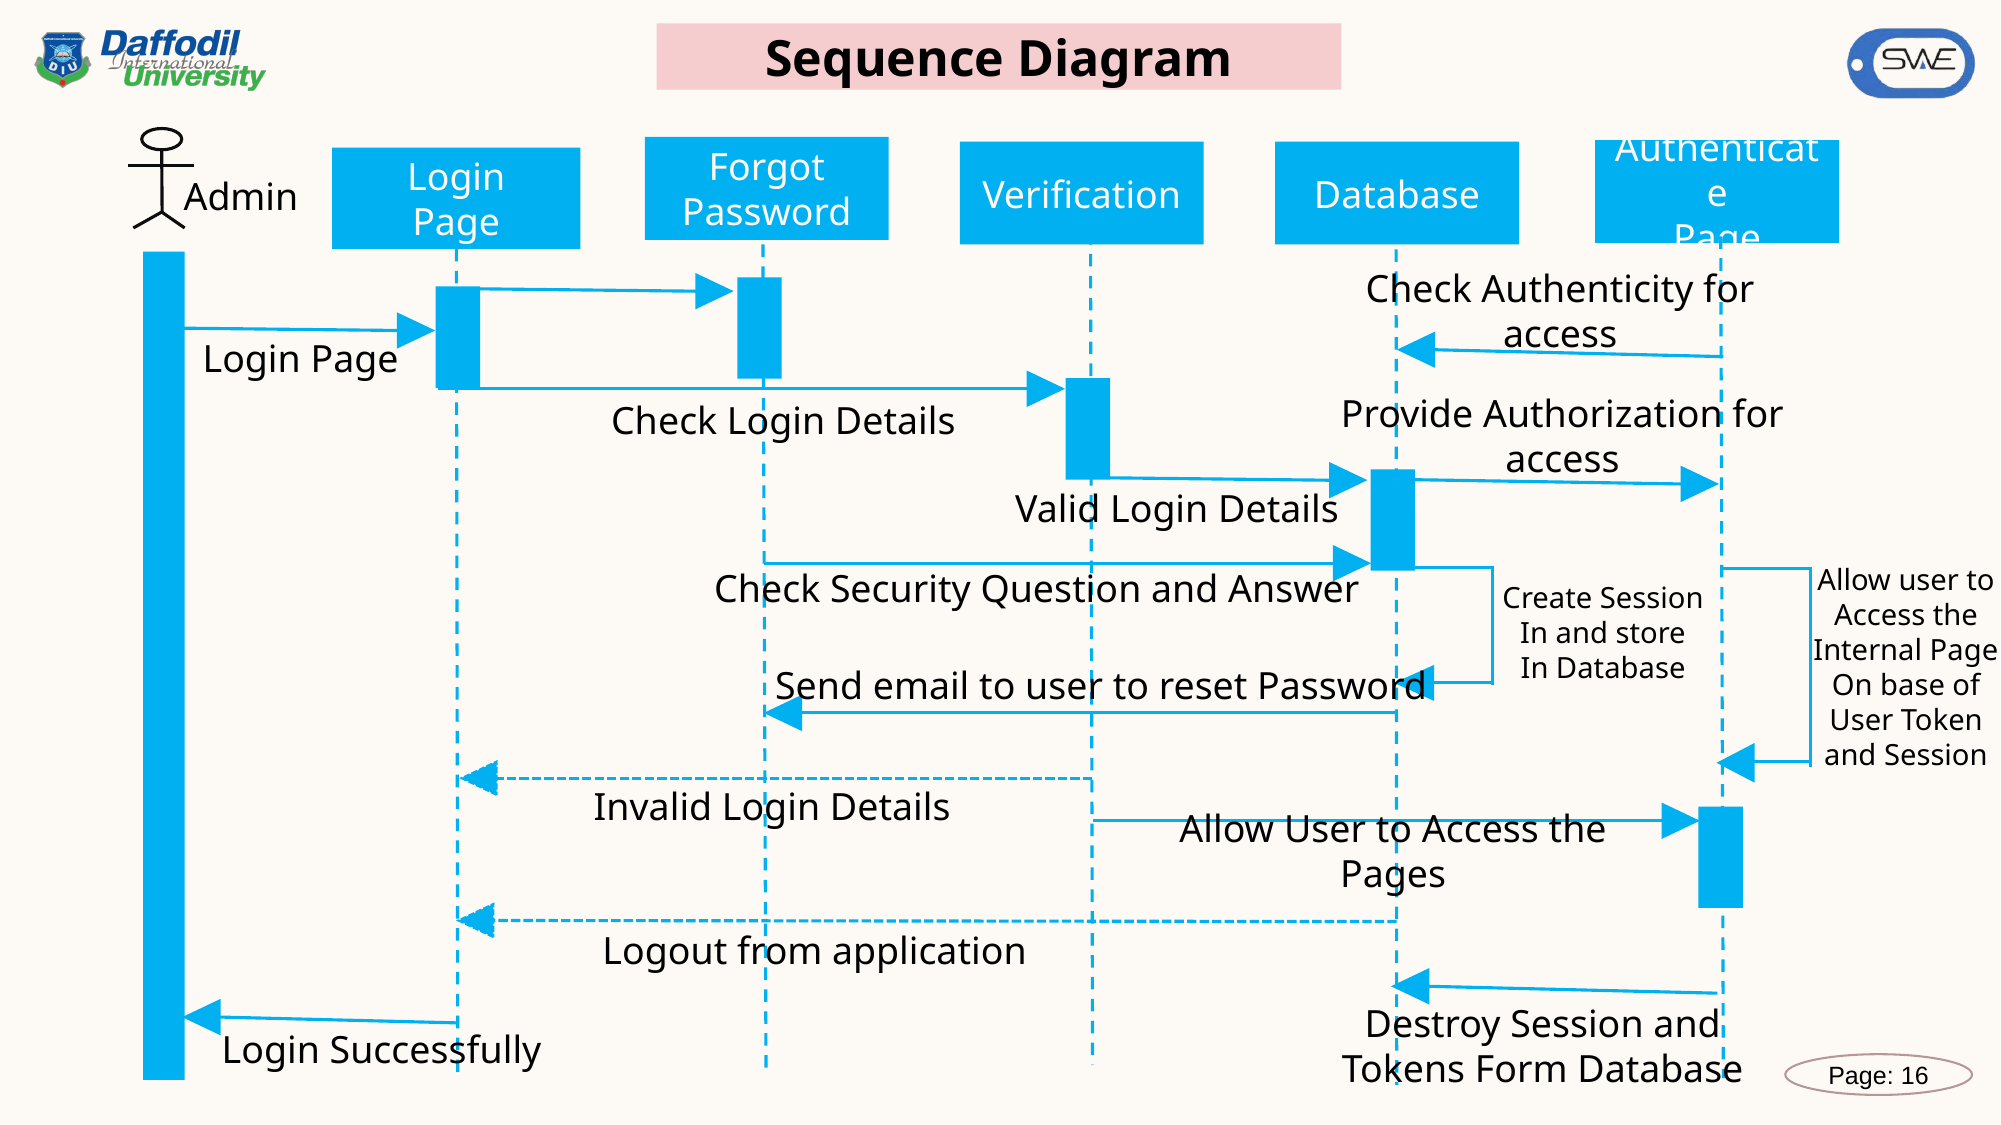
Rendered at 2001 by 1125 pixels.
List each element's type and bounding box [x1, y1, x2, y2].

text_box [34, 5, 2000, 1100]
